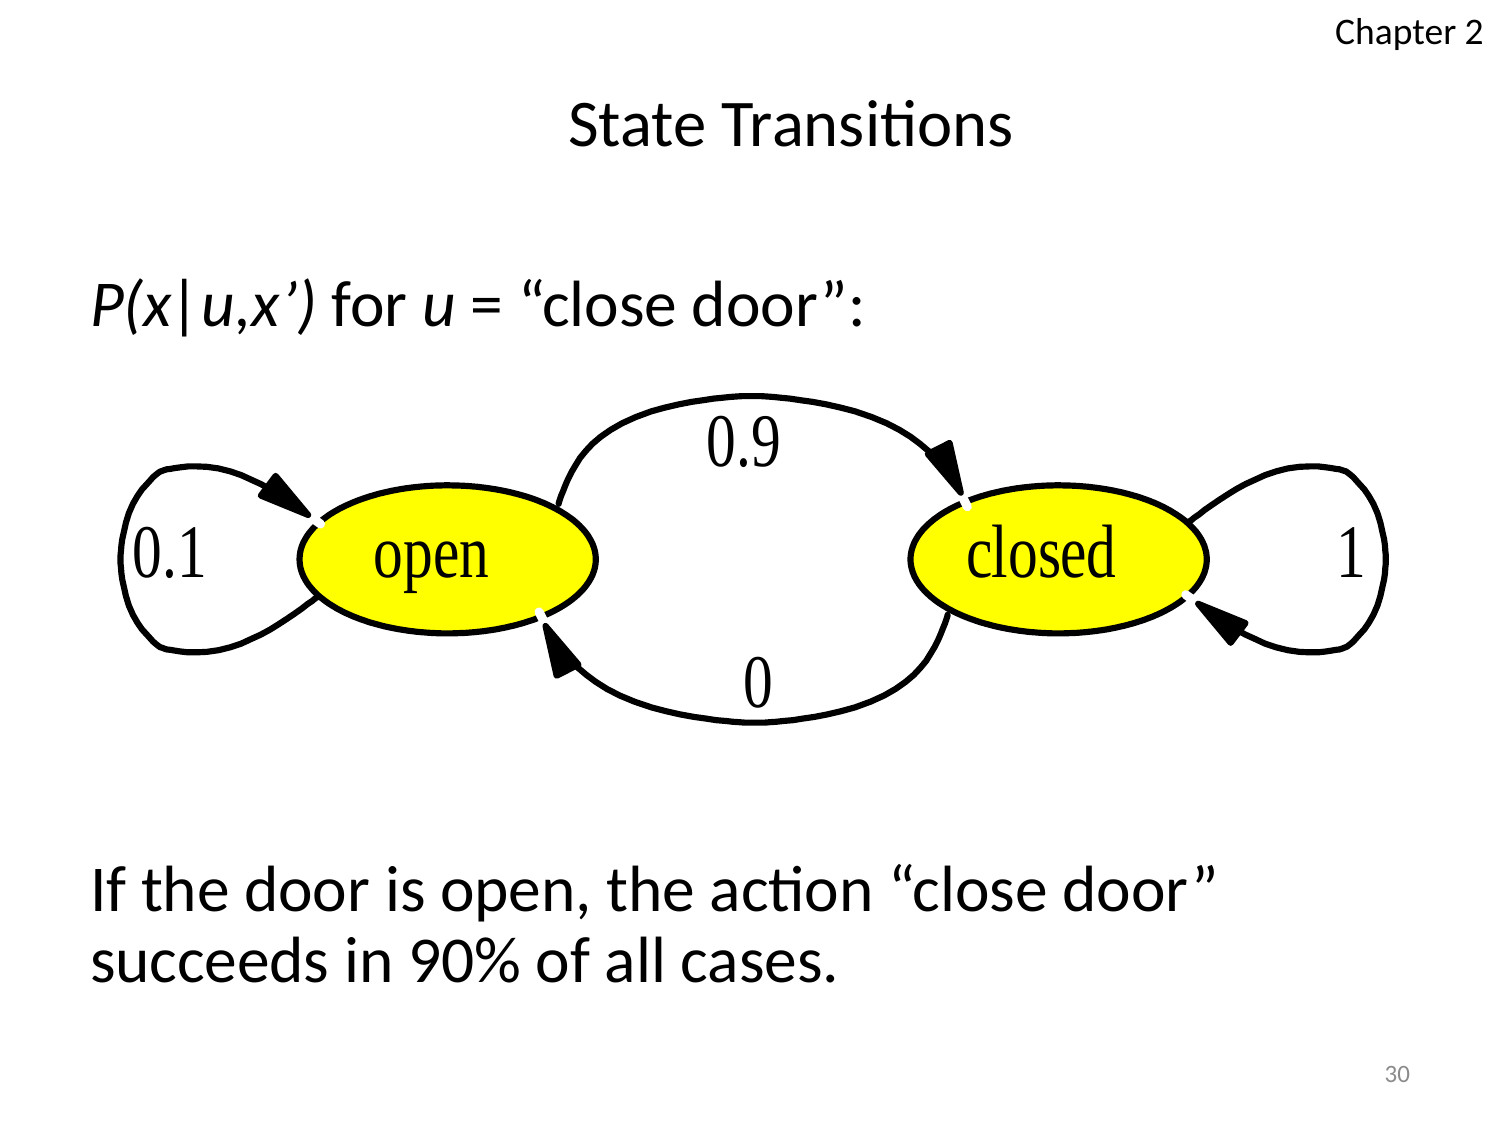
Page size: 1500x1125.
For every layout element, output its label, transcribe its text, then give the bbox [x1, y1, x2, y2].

picture [115, 390, 1391, 728]
slide_number 30 [1074, 1042, 1425, 1103]
text_box Chapter 2 [1320, 0, 1499, 60]
list P(x|u,x’) for u = “close door”: If the door is open, the action “close door” succeeds in 90% of all cases. [75, 262, 1425, 1005]
title State Transitions [99, 72, 1482, 168]
